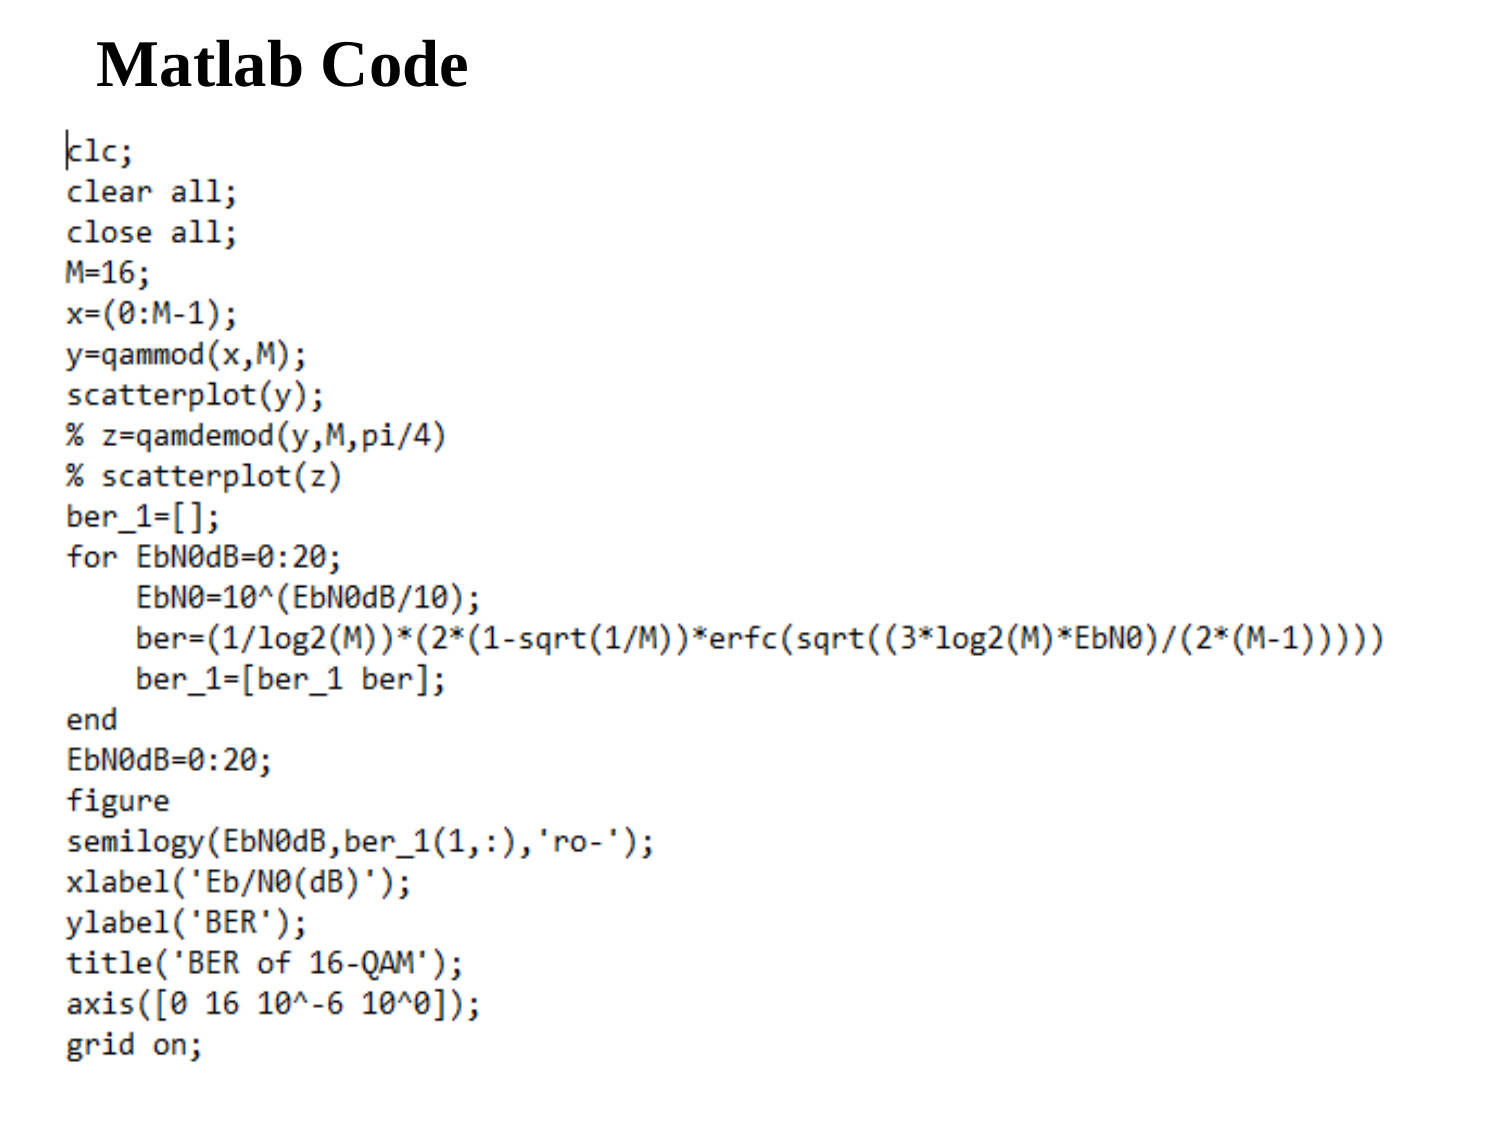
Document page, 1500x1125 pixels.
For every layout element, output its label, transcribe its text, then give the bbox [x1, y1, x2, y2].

picture [60, 128, 1454, 1071]
title Matlab Code [81, 0, 1376, 128]
